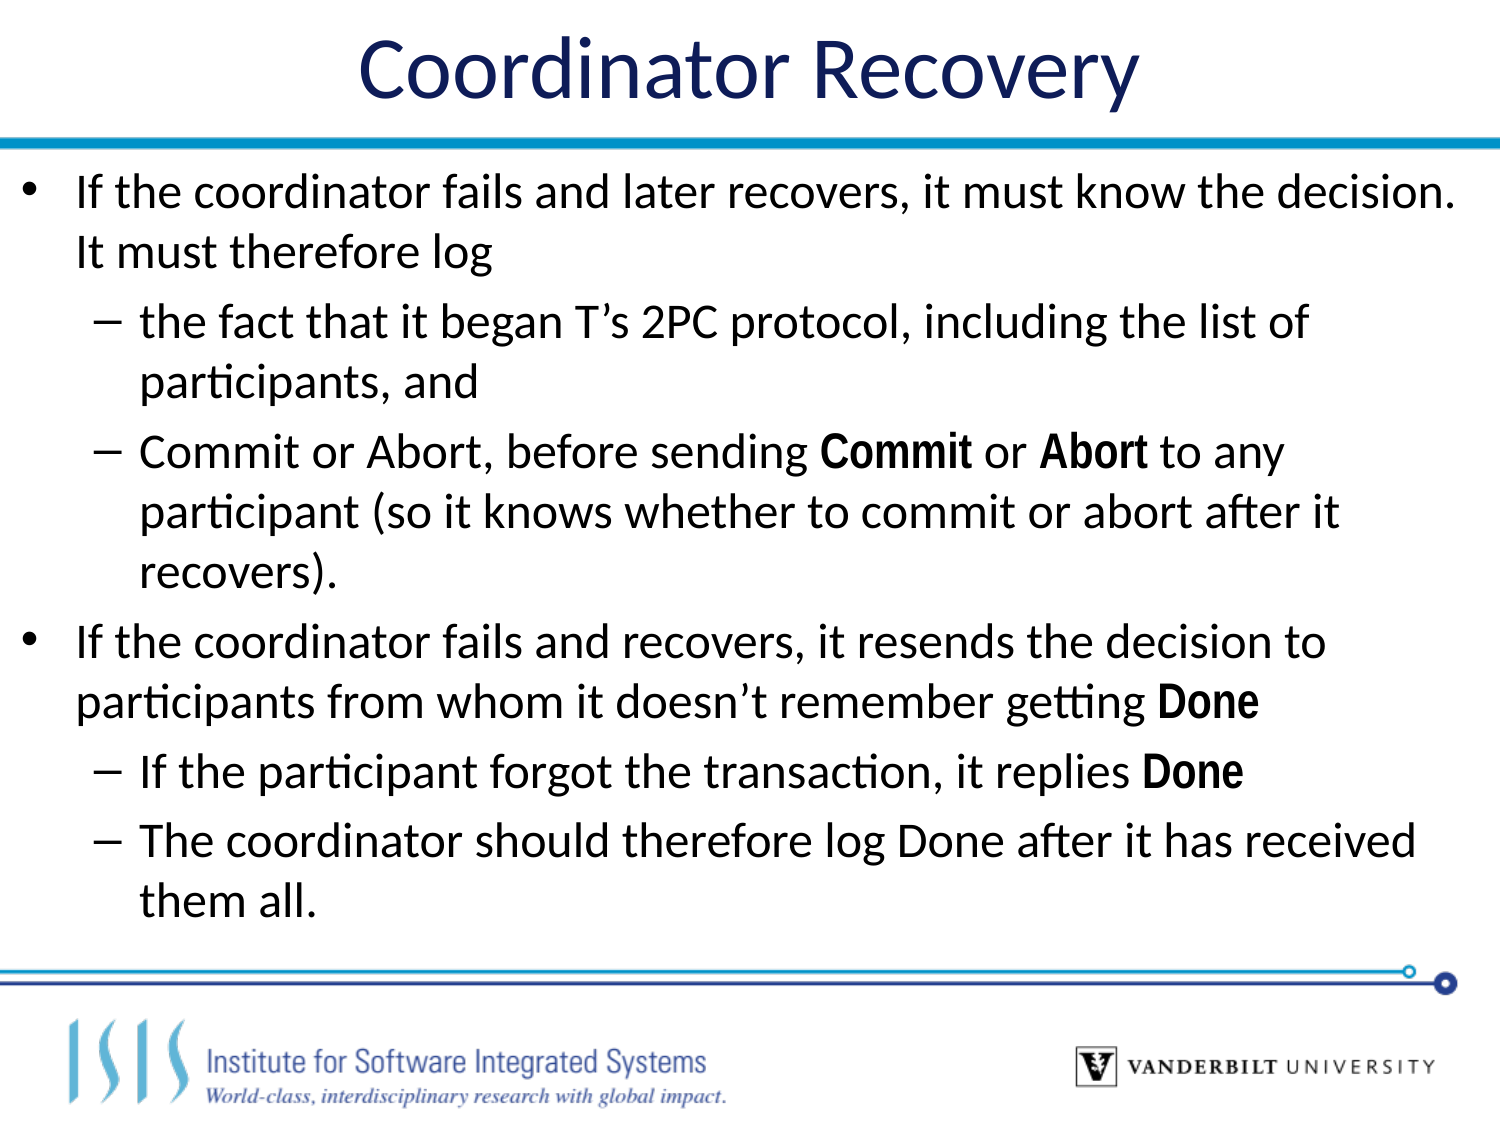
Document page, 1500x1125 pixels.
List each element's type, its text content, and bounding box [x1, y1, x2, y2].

title Coordinator Recovery [112, 0, 1388, 125]
list If the coordinator fails and later recovers, it must know the decision. It must therefore log the fact that it began T’s 2PC protocol, including the list of participants, and Commit or Abort, before sending Commit or Abort to any participant (so it knows whether to commit or abort after it recovers). If the coordinator fails and recovers, it resends the decision to participants from whom it doesn’t remember getting Done If the participant forgot the transaction, it replies Done The coordinator should therefore log Done after it has received them all. [5, 150, 1500, 1089]
